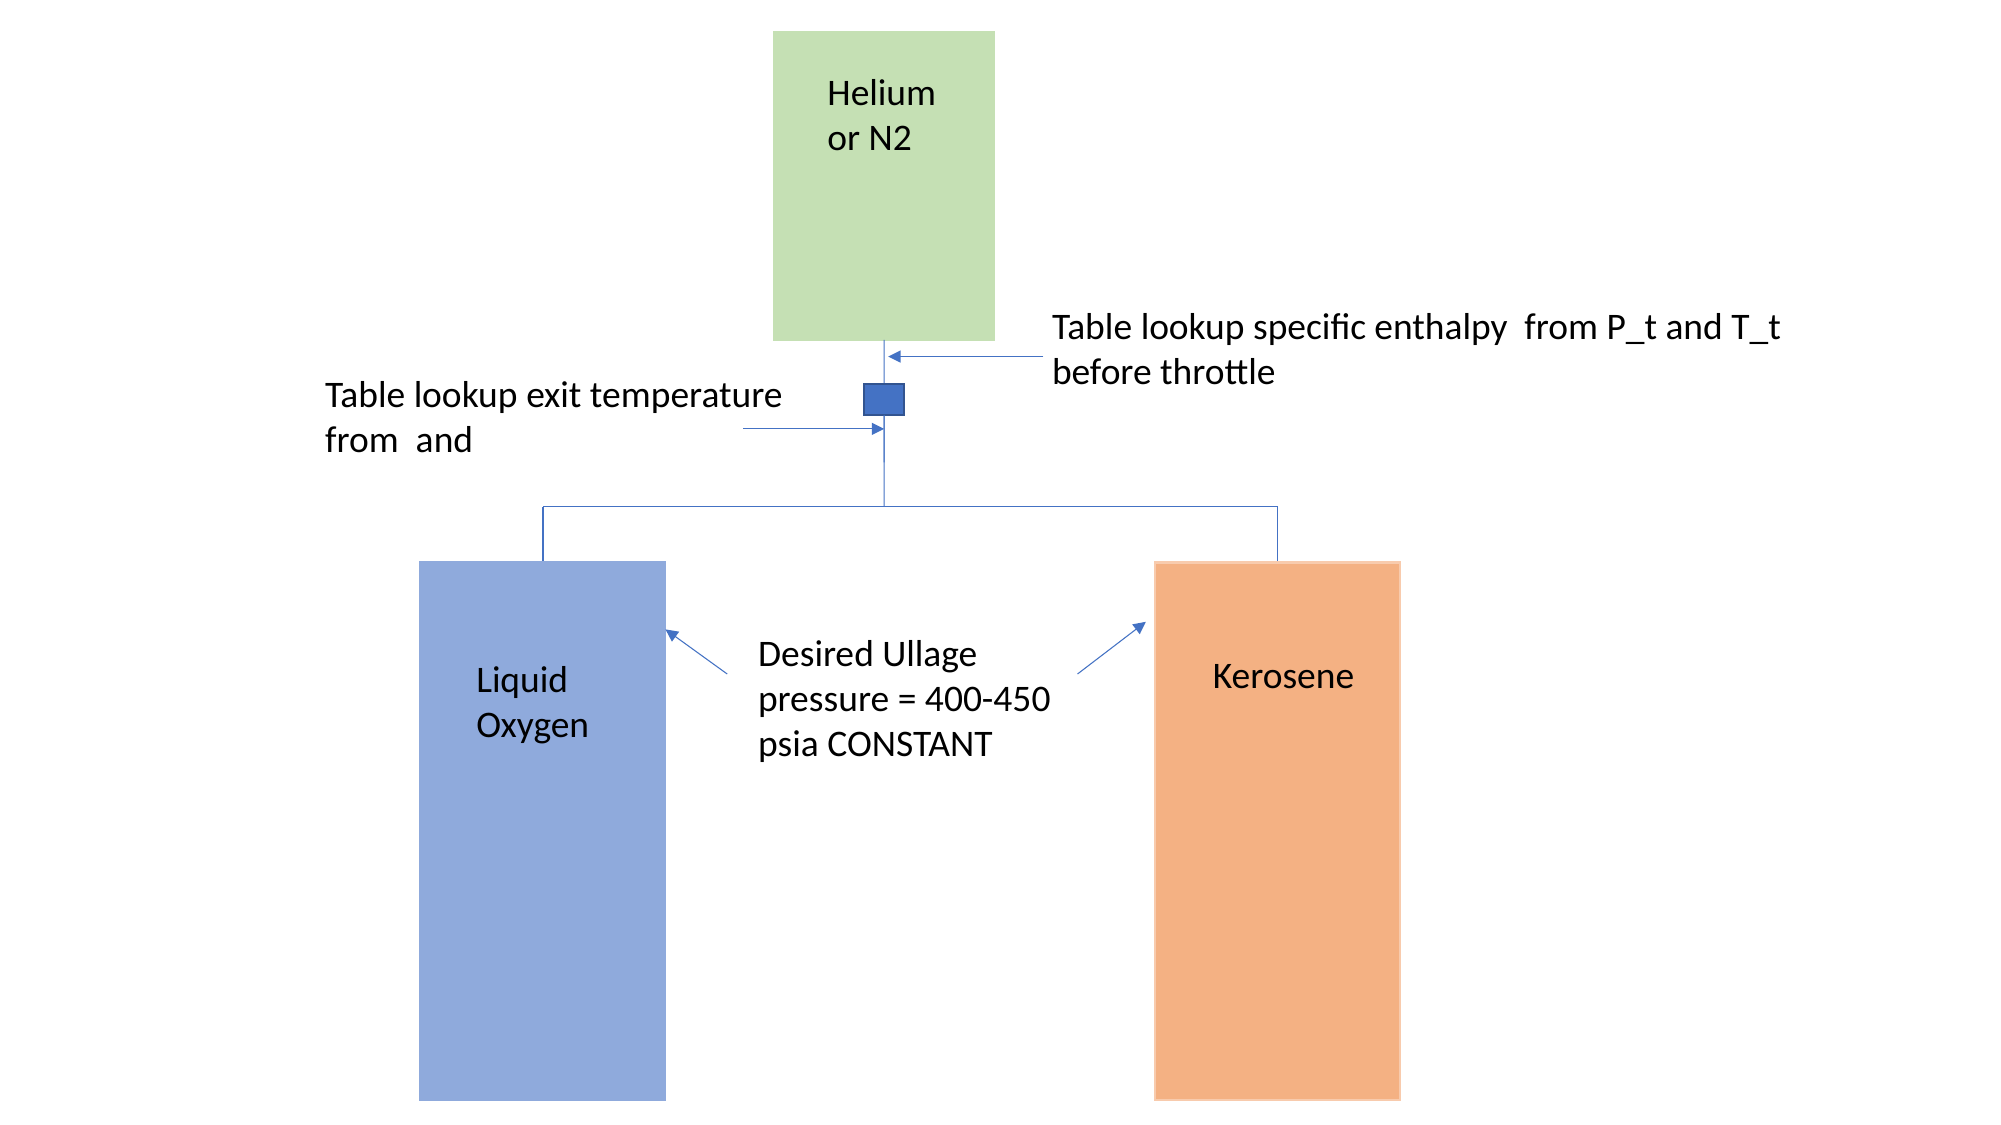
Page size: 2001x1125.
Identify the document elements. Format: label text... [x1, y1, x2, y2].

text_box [665, 629, 728, 674]
text_box [419, 561, 666, 1101]
text_box Helium or N2 [812, 60, 973, 166]
text_box [1154, 561, 1401, 1101]
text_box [1077, 621, 1146, 674]
text_box Kerosene [1198, 644, 1385, 704]
text_box [885, 383, 905, 416]
text_box [863, 383, 884, 416]
text_box Desired Ullage pressure = 400-450 psia CONSTANT [743, 621, 1078, 772]
text_box [773, 31, 995, 341]
text_box Liquid Oxygen [461, 647, 631, 753]
